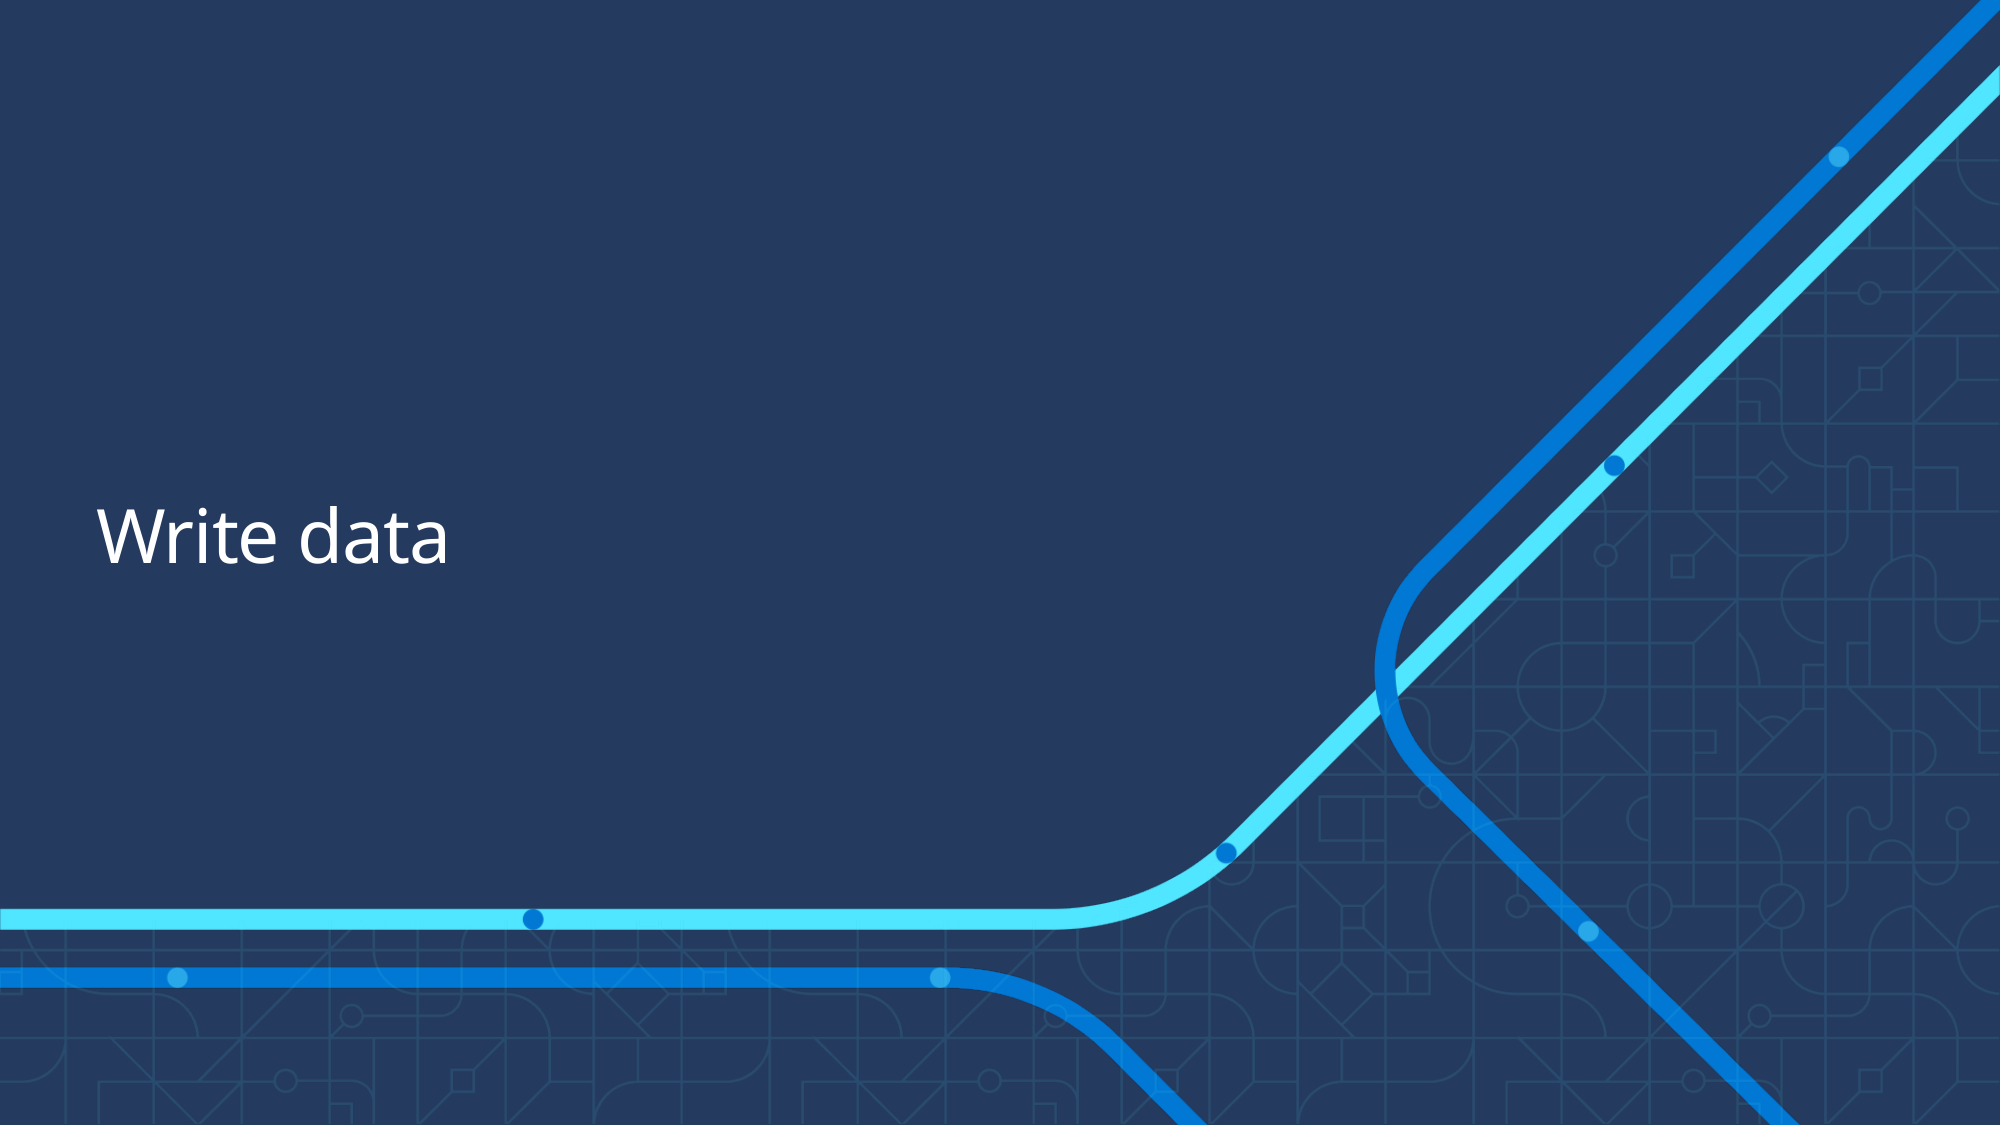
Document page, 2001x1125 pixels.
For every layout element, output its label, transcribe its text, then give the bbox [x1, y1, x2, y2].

title Write data [96, 391, 1225, 580]
picture [0, 0, 2000, 1125]
